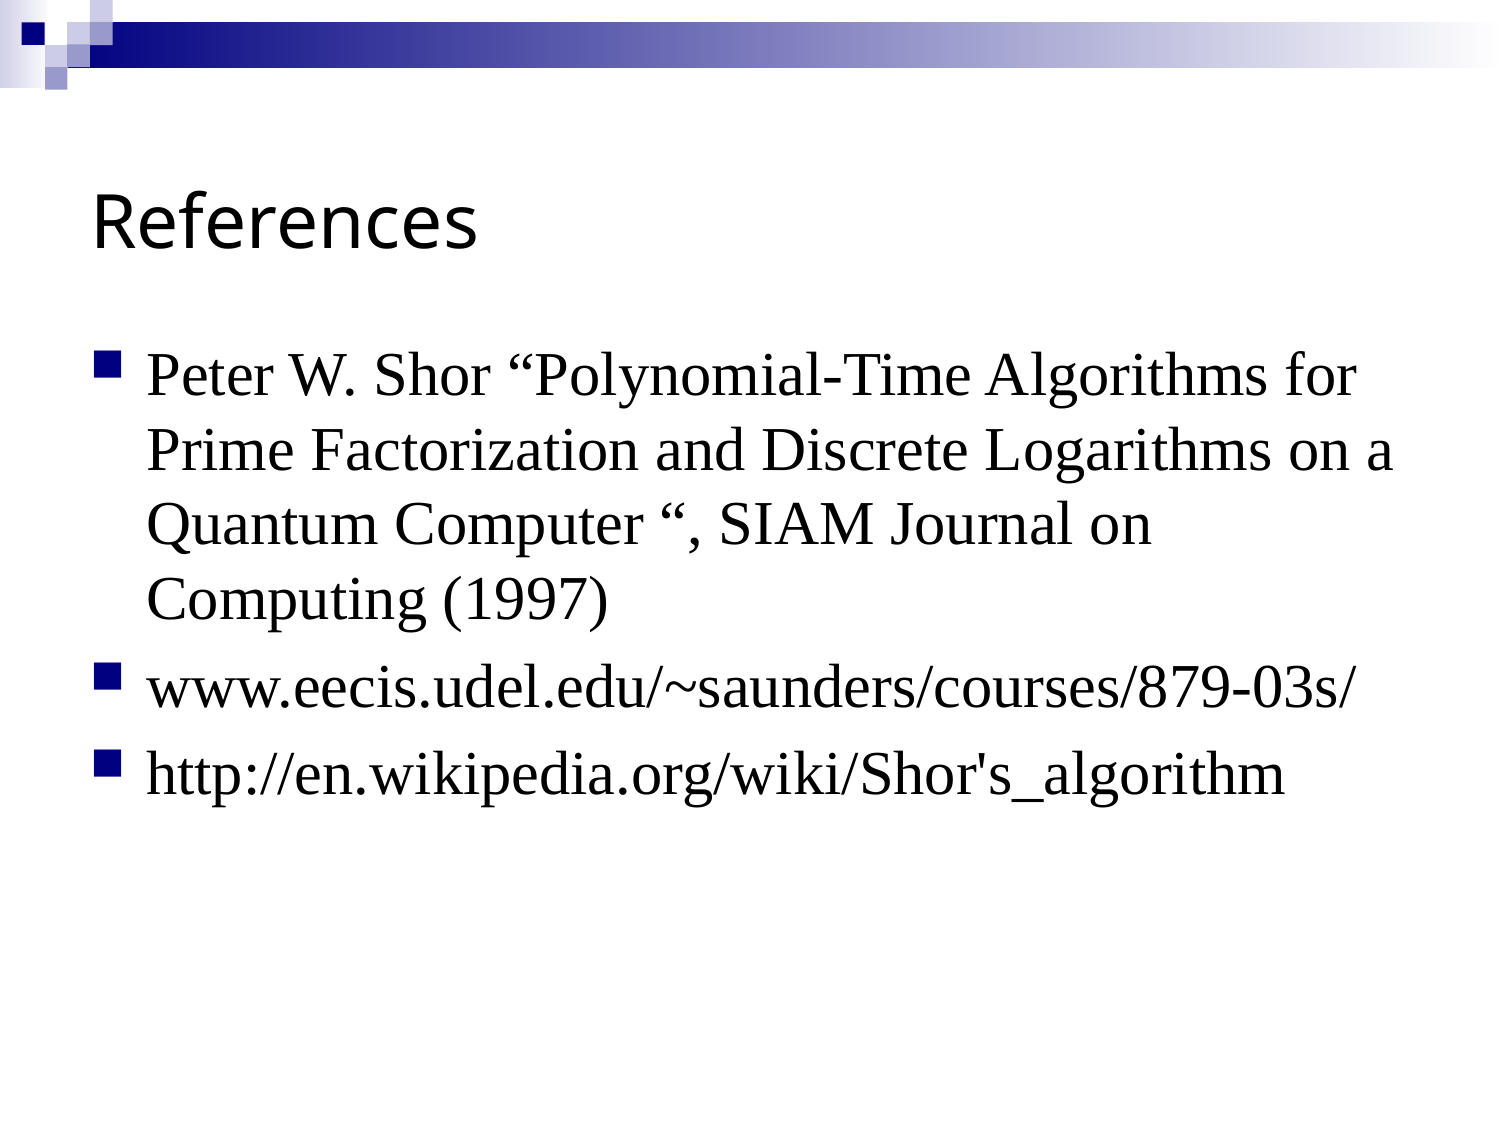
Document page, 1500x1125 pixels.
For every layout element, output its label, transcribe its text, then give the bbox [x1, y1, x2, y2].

title References [74, 124, 1426, 313]
list Peter W. Shor “Polynomial-Time Algorithms for Prime Factorization and Discrete Logarithms on a Quantum Computer “, SIAM Journal on Computing (1997) www.eecis.udel.edu/~saunders/courses/879-03s/ http://en.wikipedia.org/wiki/Shor's_algorithm [74, 324, 1426, 963]
